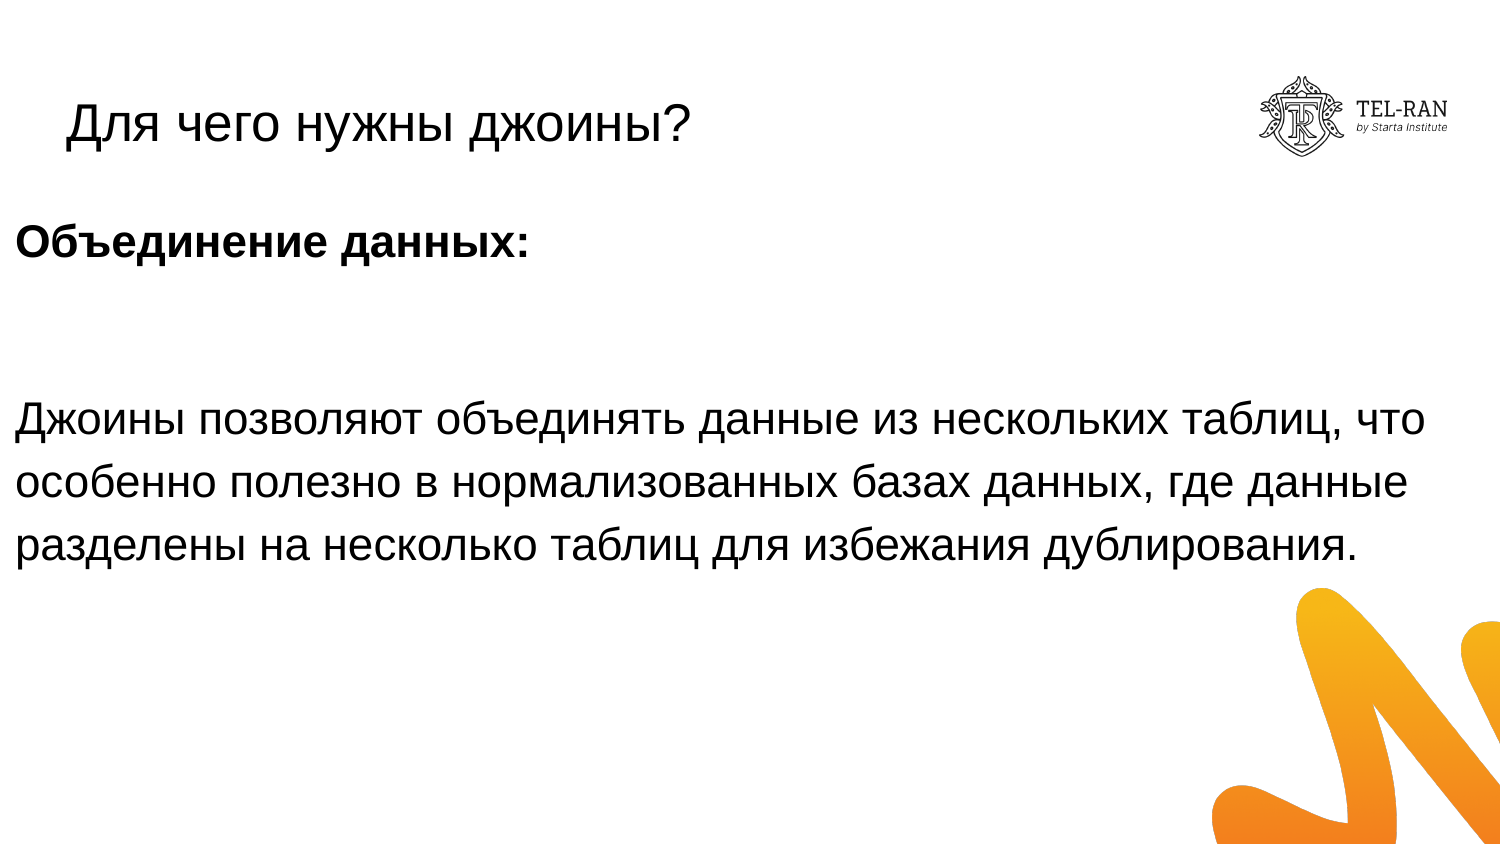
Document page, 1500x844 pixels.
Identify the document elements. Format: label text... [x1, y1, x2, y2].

picture [1152, 588, 1500, 844]
picture [1259, 76, 1447, 157]
title Для чего нужны джоины? [51, 72, 1449, 167]
list Объединение данных: Джоины позволяют объединять данные из нескольких таблиц, что особенно полезно в нормализованных базах данных, где данные разделены на несколько таблиц для избежания дублирования. [0, 189, 1500, 844]
